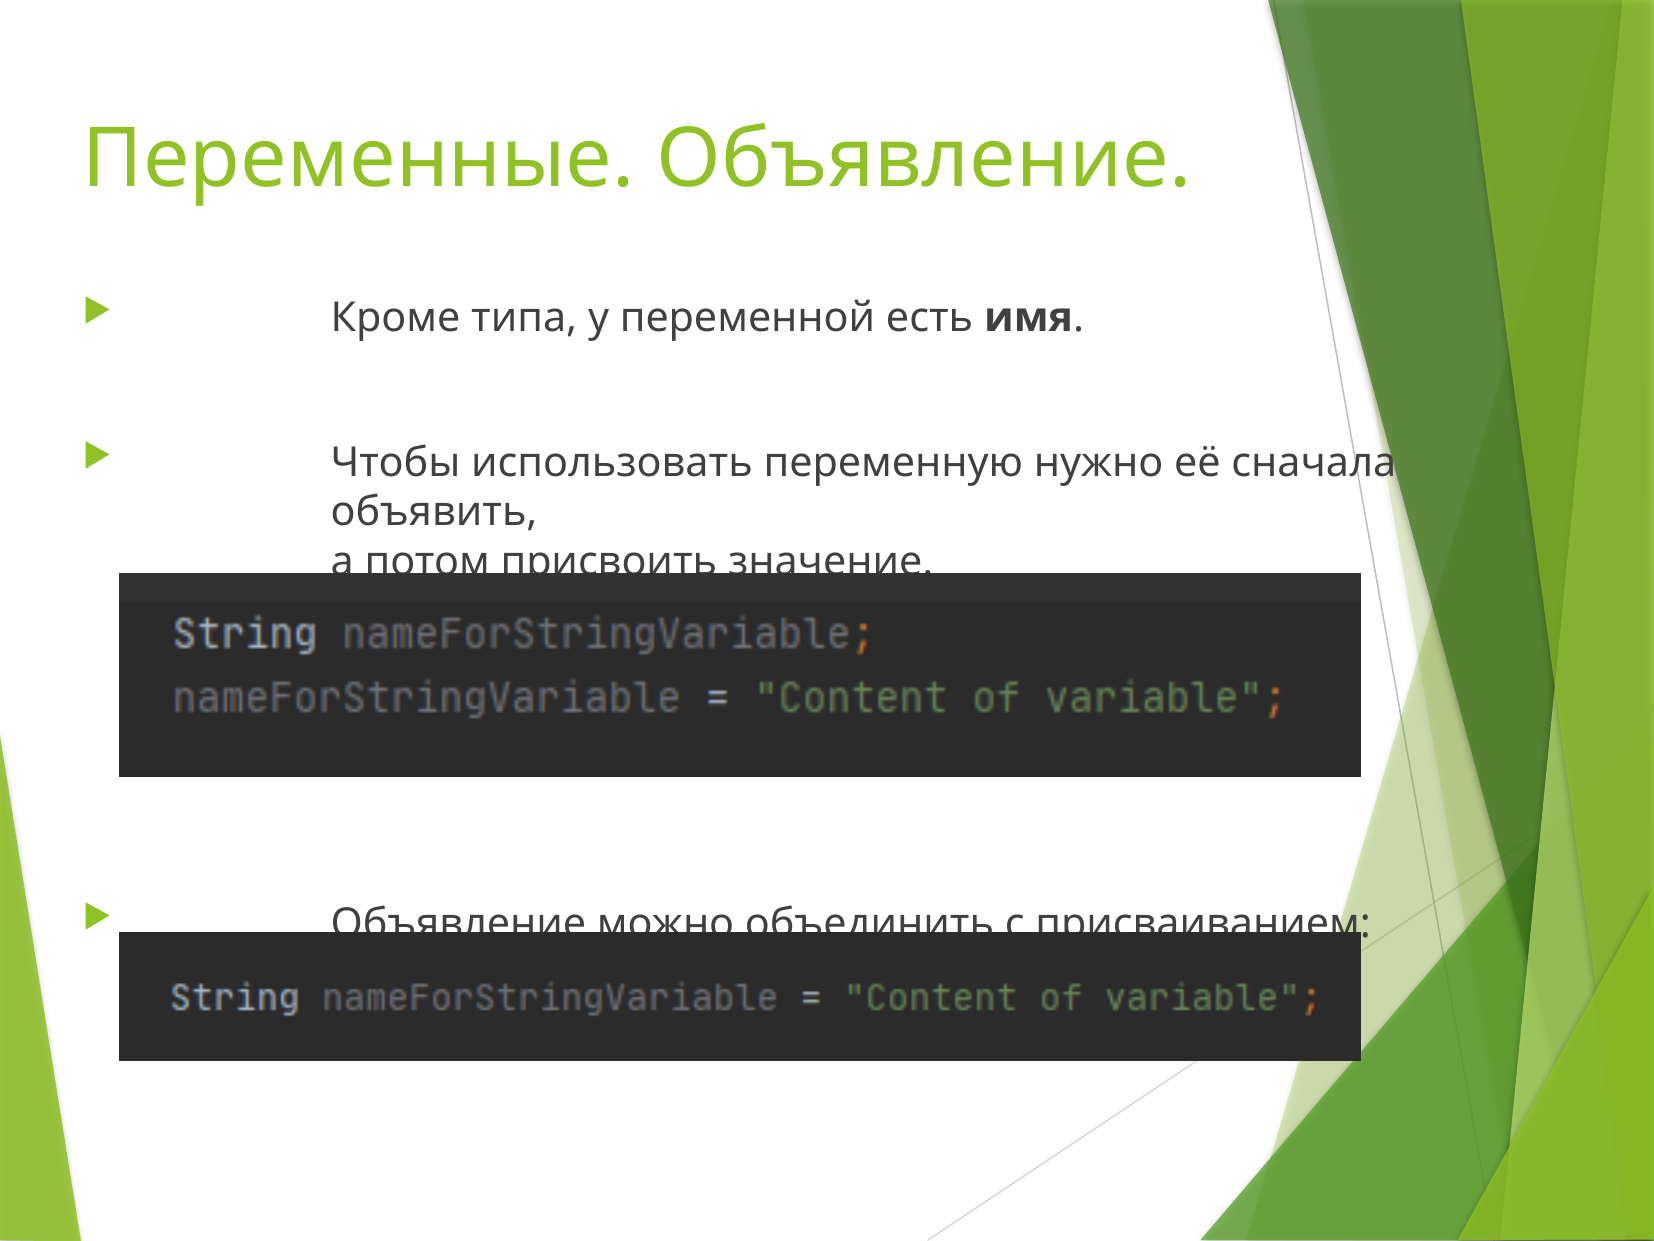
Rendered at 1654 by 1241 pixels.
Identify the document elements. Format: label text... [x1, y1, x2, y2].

list Кроме типа, у переменной есть имя. Чтобы использовать переменную нужно её сначала объявить, а потом присвоить значение. Объявление можно объединить с присваиванием: [82, 290, 1571, 1010]
picture [119, 573, 1362, 778]
picture [119, 932, 1362, 1062]
title Переменные. Объявление. [82, 49, 1571, 257]
